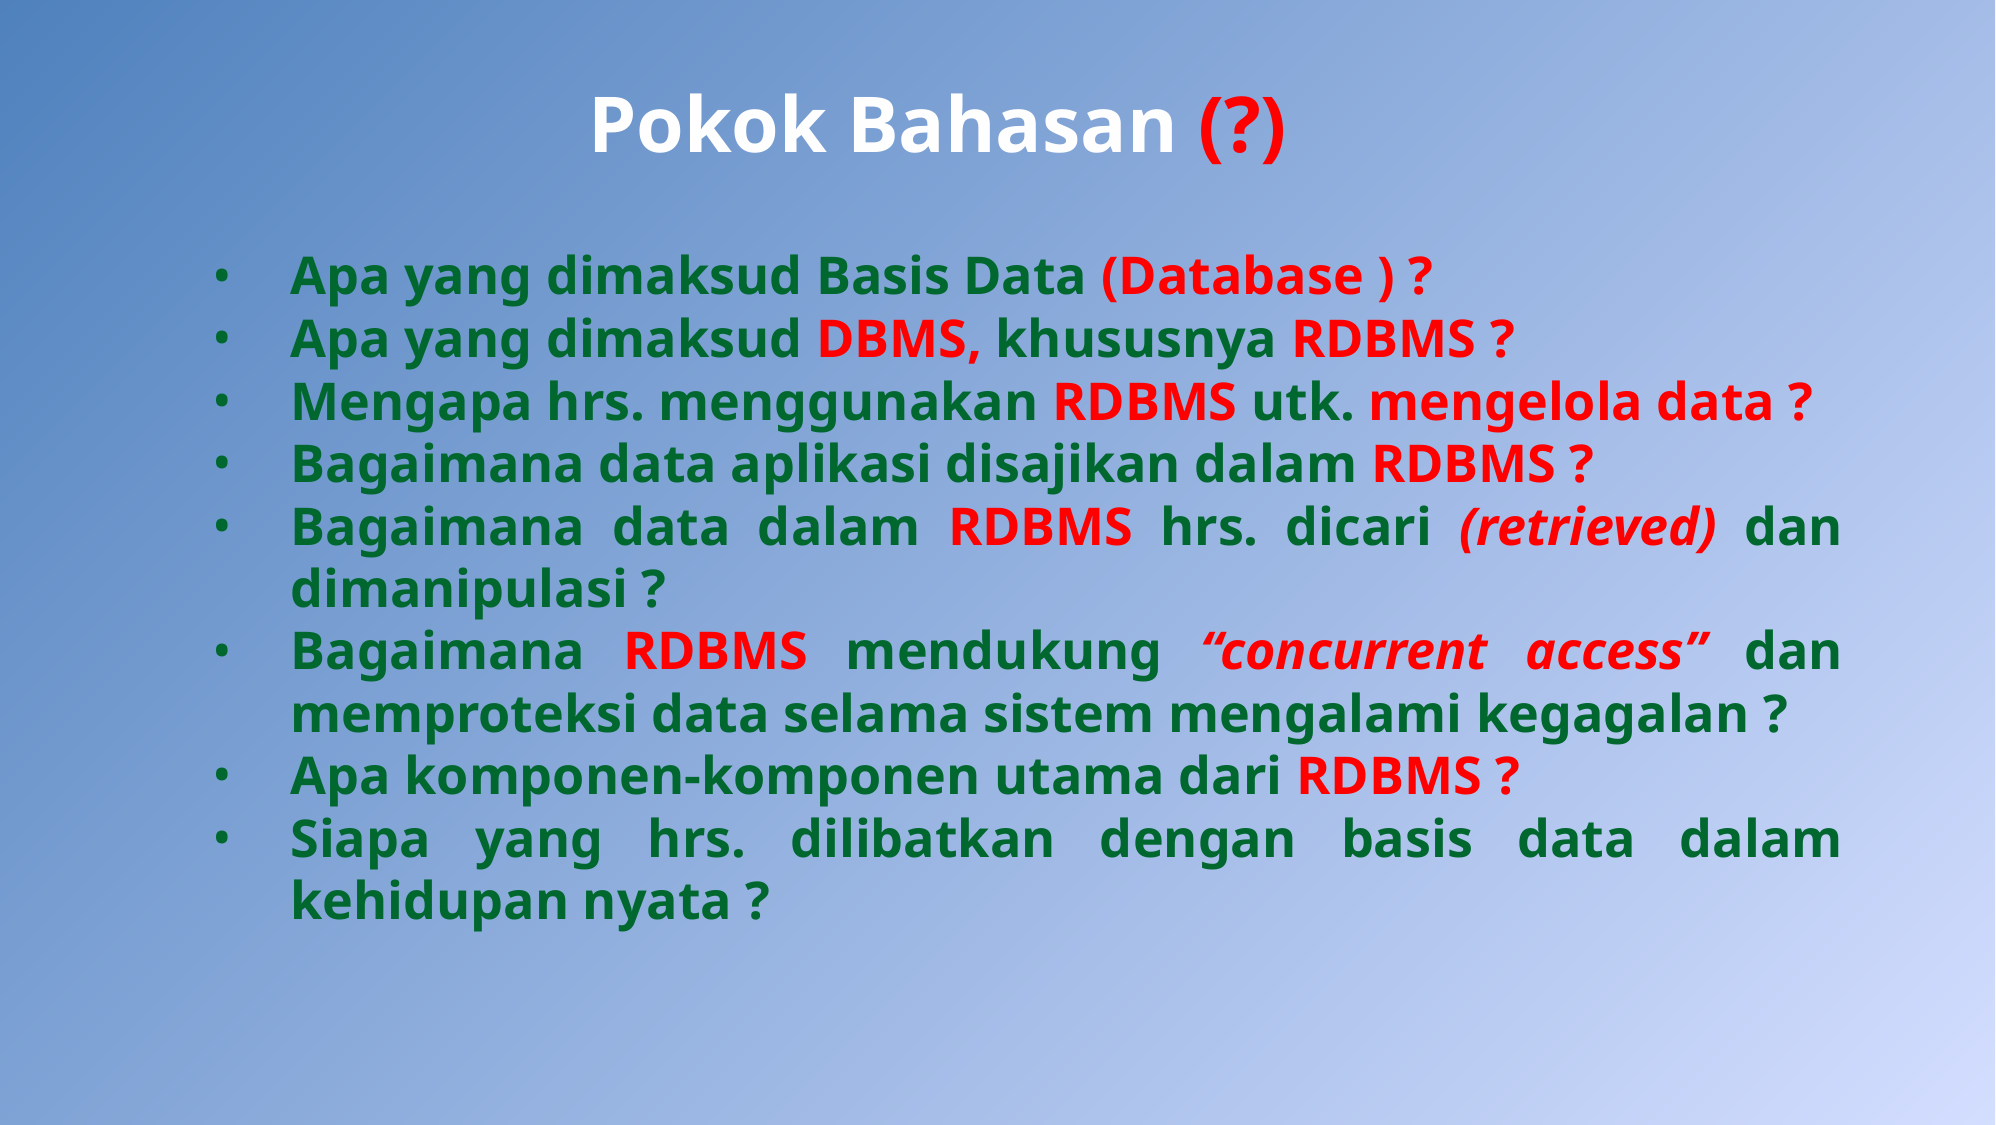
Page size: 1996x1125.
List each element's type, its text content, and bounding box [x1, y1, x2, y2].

text_box Apa yang dimaksud Basis Data (Database ) ? Apa yang dimaksud DBMS, khususnya RDBMS ? Mengapa hrs. menggunakan RDBMS utk. mengelola data ? Bagaimana data aplikasi disajikan dalam RDBMS ? Bagaimana data dalam RDBMS hrs. dicari (retrieved) dan dimanipulasi ? Bagaimana RDBMS mendukung “concurrent access” dan memproteksi data selama sistem mengalami kegagalan ? Apa komponen-komponen utama dari RDBMS ? Siapa yang hrs. dilibatkan dengan basis data dalam kehidupan nyata ? [197, 235, 1859, 1103]
title Pokok Bahasan (?) [206, 50, 1669, 194]
